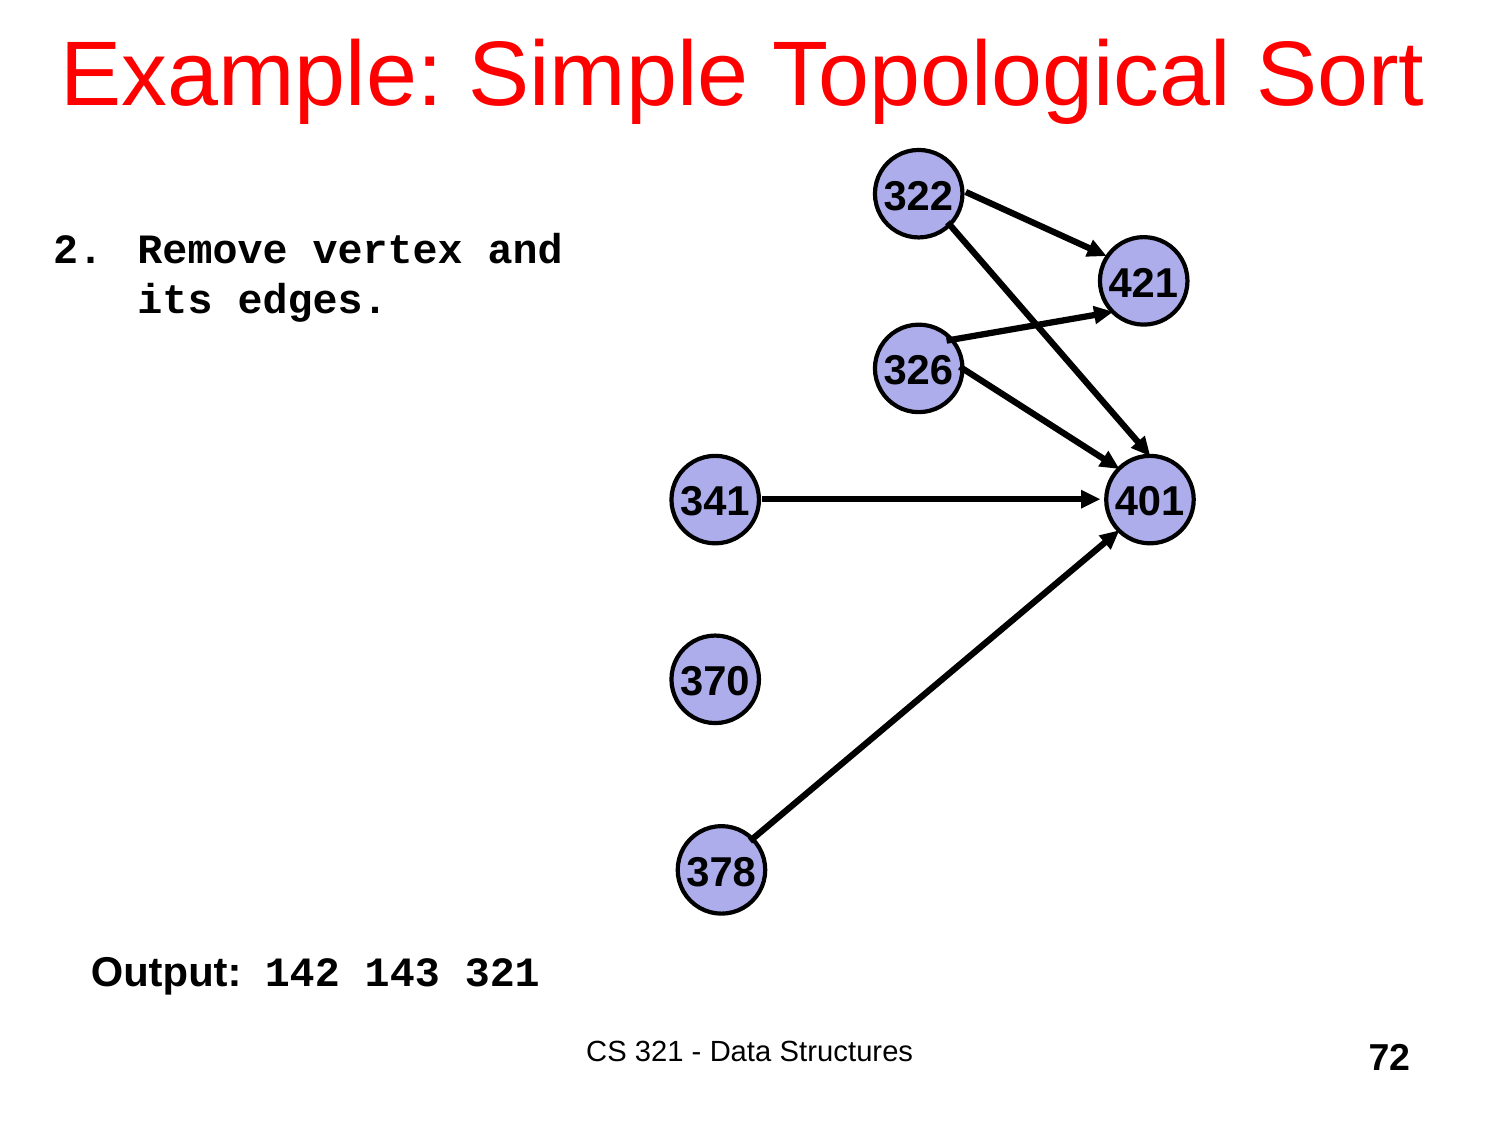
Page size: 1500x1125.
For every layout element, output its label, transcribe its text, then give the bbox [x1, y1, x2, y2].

title Example: Simple Topological Sort [37, 0, 1450, 163]
text_box Output: [76, 937, 249, 1003]
slide_number 72 [1112, 1024, 1426, 1101]
text_box Remove vertex and its edges. [38, 214, 584, 330]
footer CS 321 - Data Structures [462, 1024, 1038, 1101]
text_box 142 143 321 [249, 937, 1446, 1003]
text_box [664, 149, 1201, 914]
